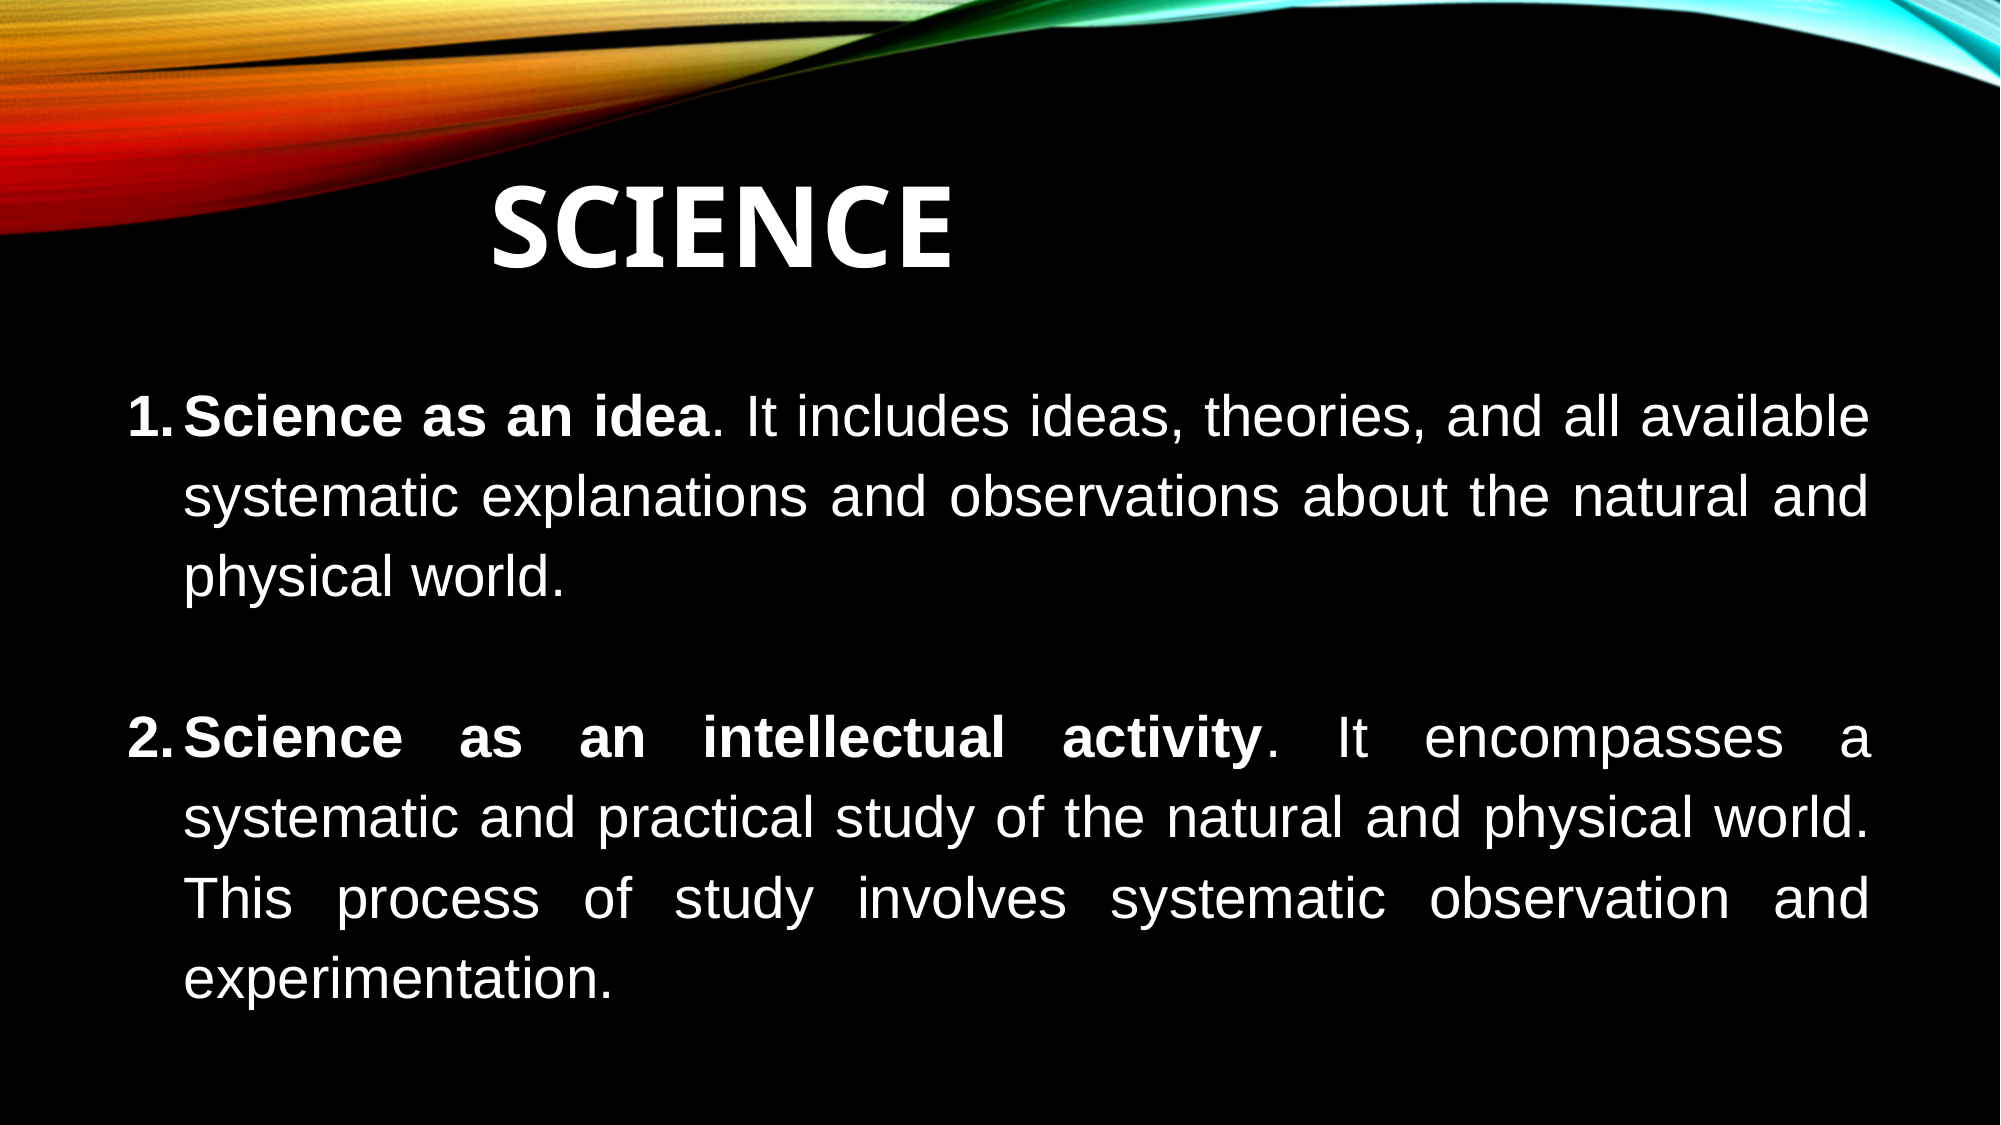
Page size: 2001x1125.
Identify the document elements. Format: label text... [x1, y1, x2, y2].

title Science [474, 125, 1888, 338]
picture [0, 0, 2000, 237]
list Science as an idea. It includes ideas, theories, and all available systematic explanations and observations about the natural and physical world. Science as an intellectual activity. It encompasses a systematic and practical study of the natural and physical world. This process of study involves systematic observation and experimentation. [112, 360, 1888, 1021]
